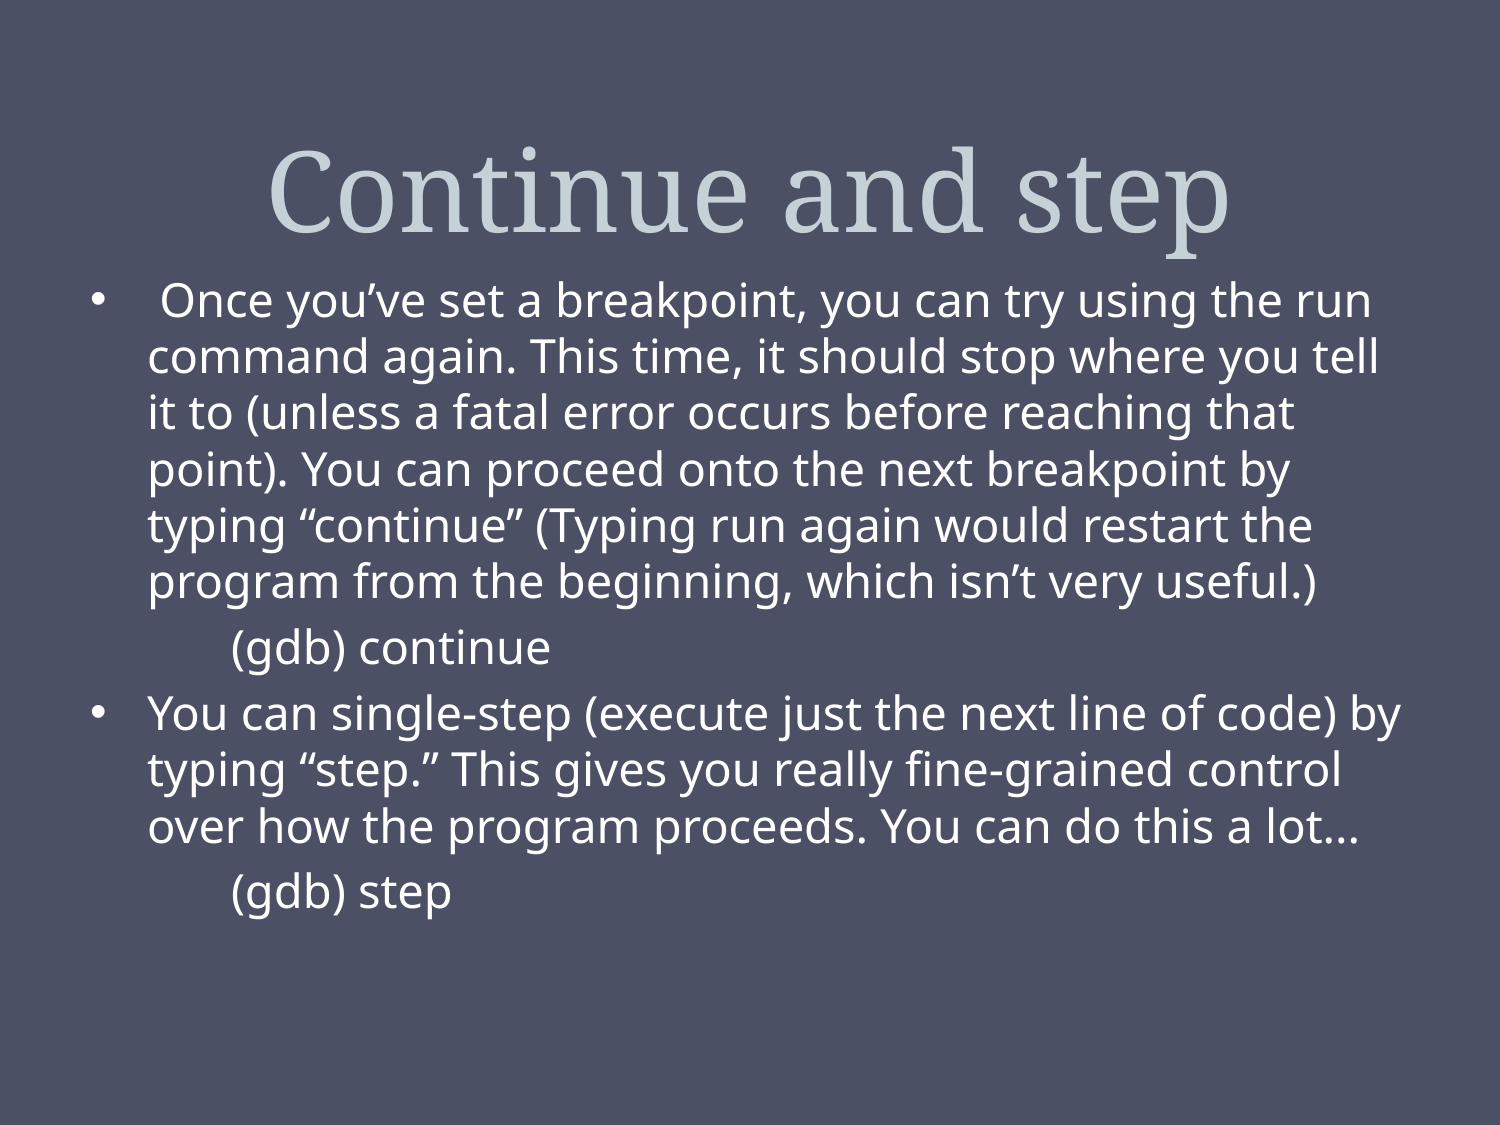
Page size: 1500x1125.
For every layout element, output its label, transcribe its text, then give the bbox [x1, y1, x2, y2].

title Continue and step [75, 0, 1425, 262]
list Once you’ve set a breakpoint, you can try using the run command again. This time, it should stop where you tell it to (unless a fatal error occurs before reaching that point). You can proceed onto the next breakpoint by typing “continue” (Typing run again would restart the program from the beginning, which isn’t very useful.) (gdb) continue You can single-step (execute just the next line of code) by typing “step.” This gives you really fine-grained control over how the program proceeds. You can do this a lot... (gdb) step [75, 262, 1425, 1005]
